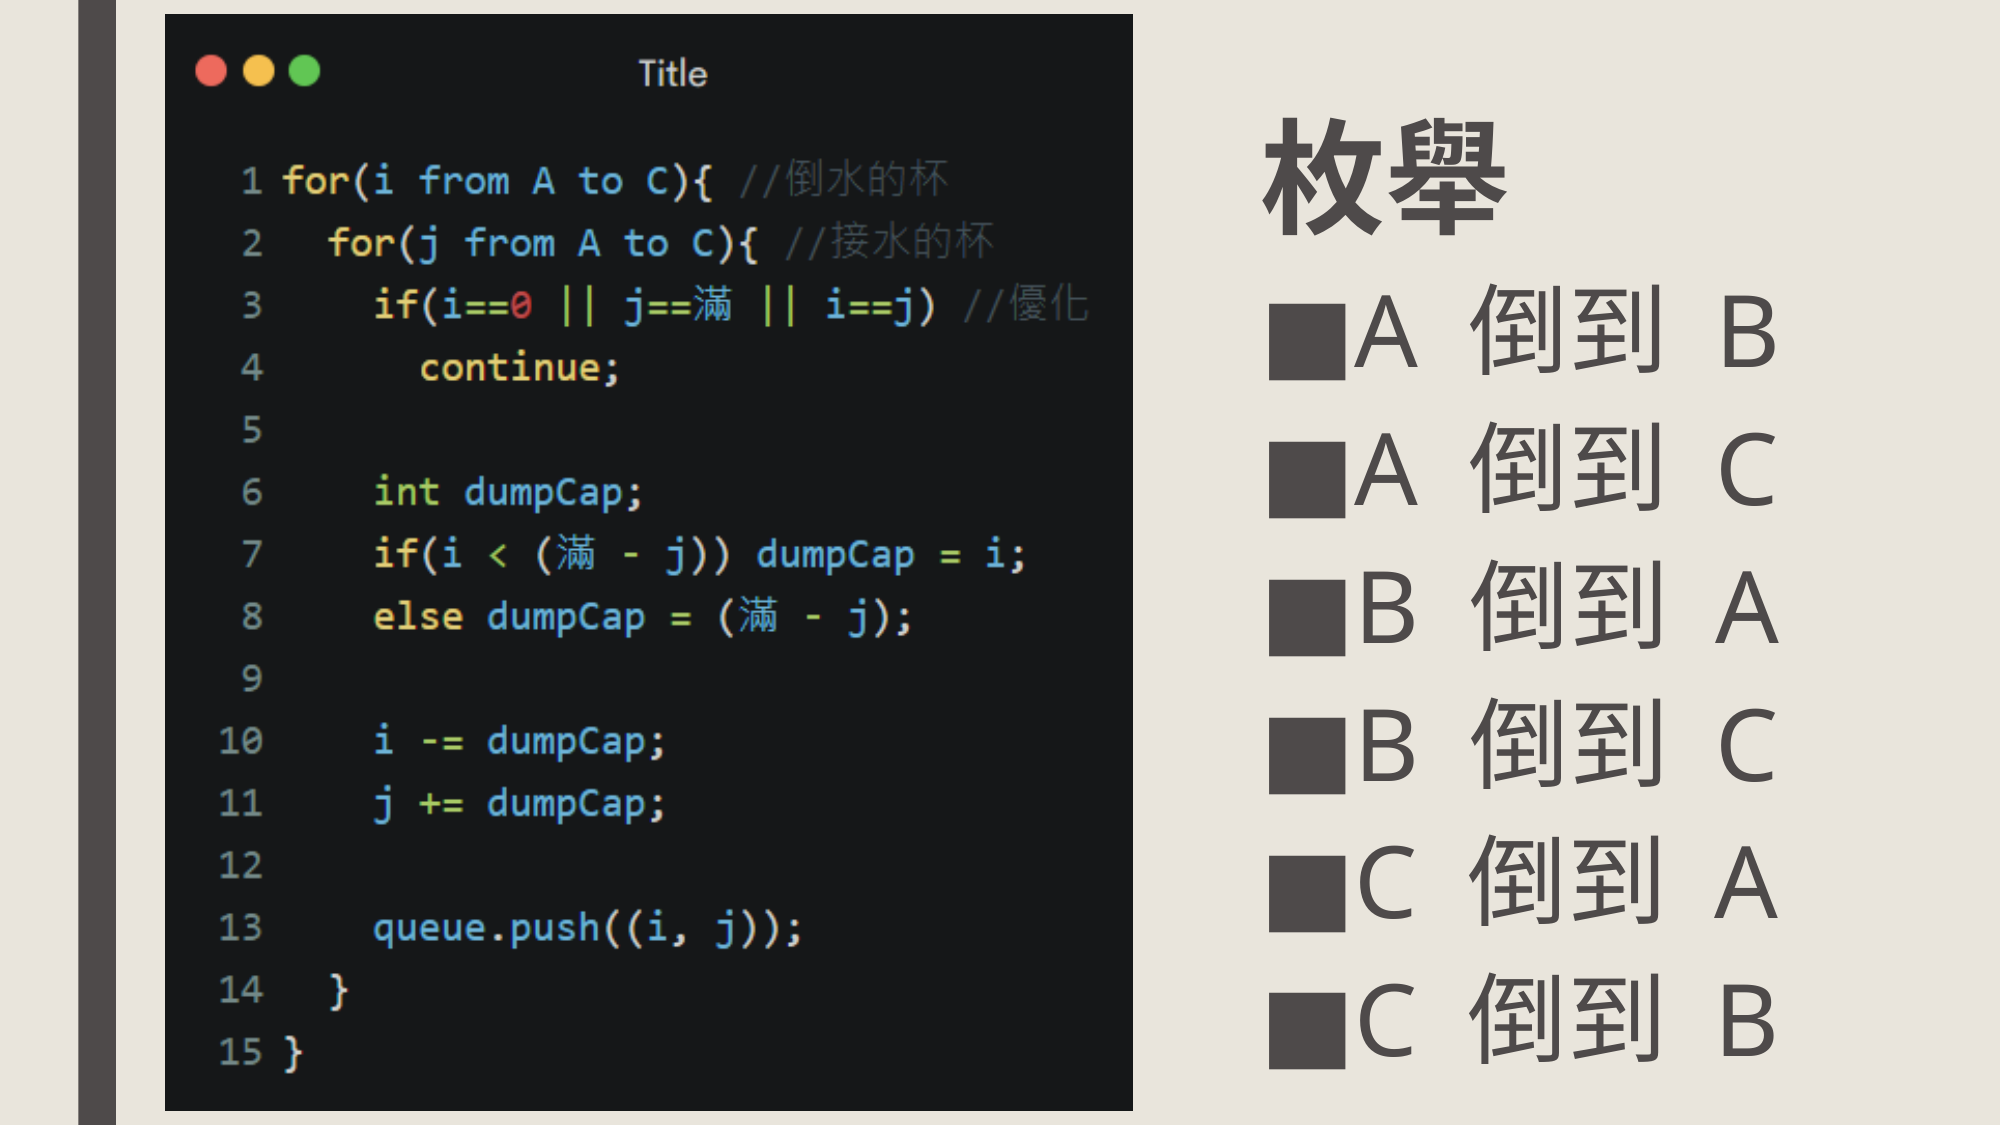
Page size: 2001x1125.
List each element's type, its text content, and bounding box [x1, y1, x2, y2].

title 枚舉 [1245, 110, 1865, 270]
picture [165, 14, 1133, 1111]
list A 倒到 B A 倒到 C B 倒到 A B 倒到 C C 倒到 A C 倒到 B [1245, 270, 1865, 1088]
